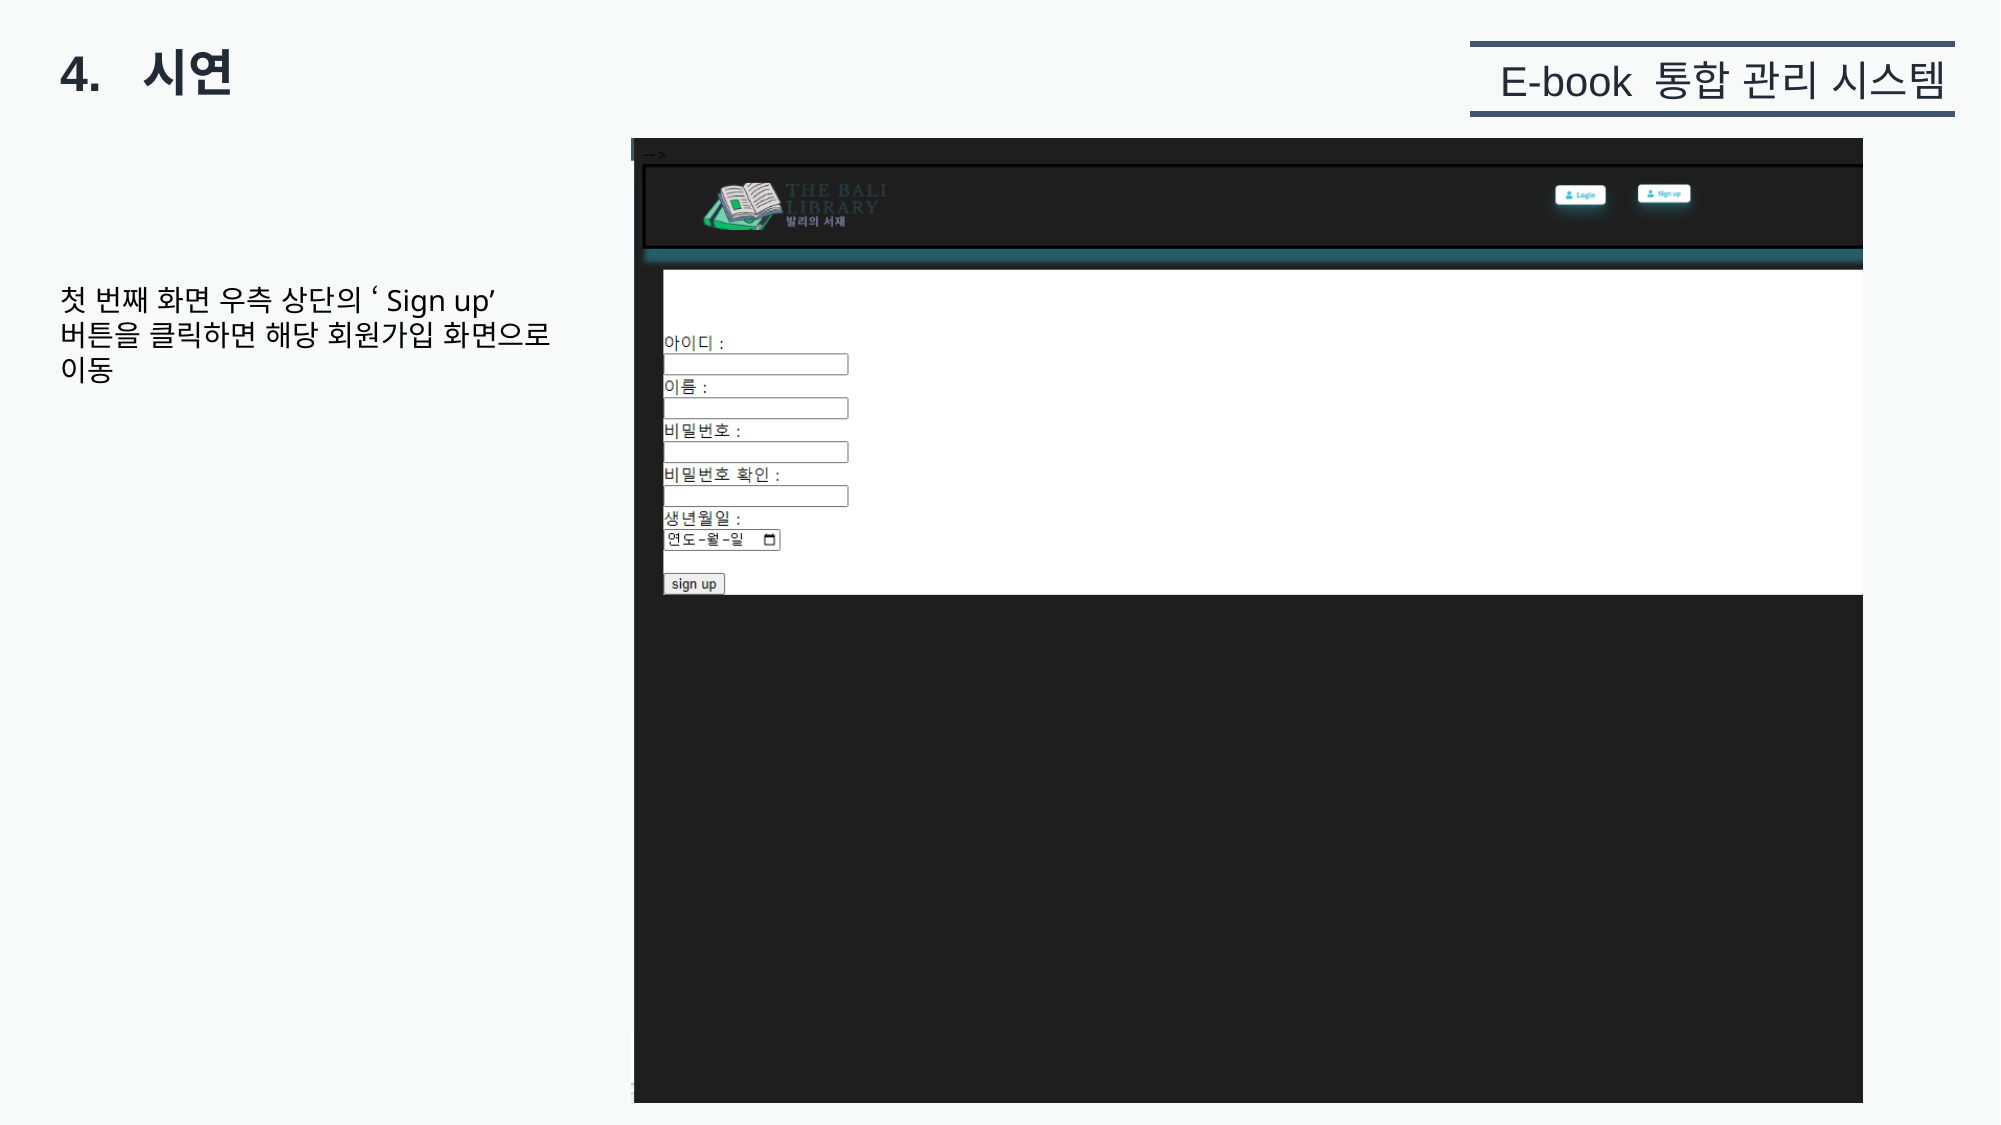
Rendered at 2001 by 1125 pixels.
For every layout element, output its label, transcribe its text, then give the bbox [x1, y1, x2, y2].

text_box E-book 통합 관리 시스템 [1469, 47, 1977, 113]
text_box 4. 시연 [45, 33, 334, 109]
text_box 첫 번째 화면 우측 상단의 ‘Sign up’ 버튼을 클릭하면 해당 회원가입 화면으로 이동 [45, 267, 605, 402]
picture [631, 137, 1863, 1103]
